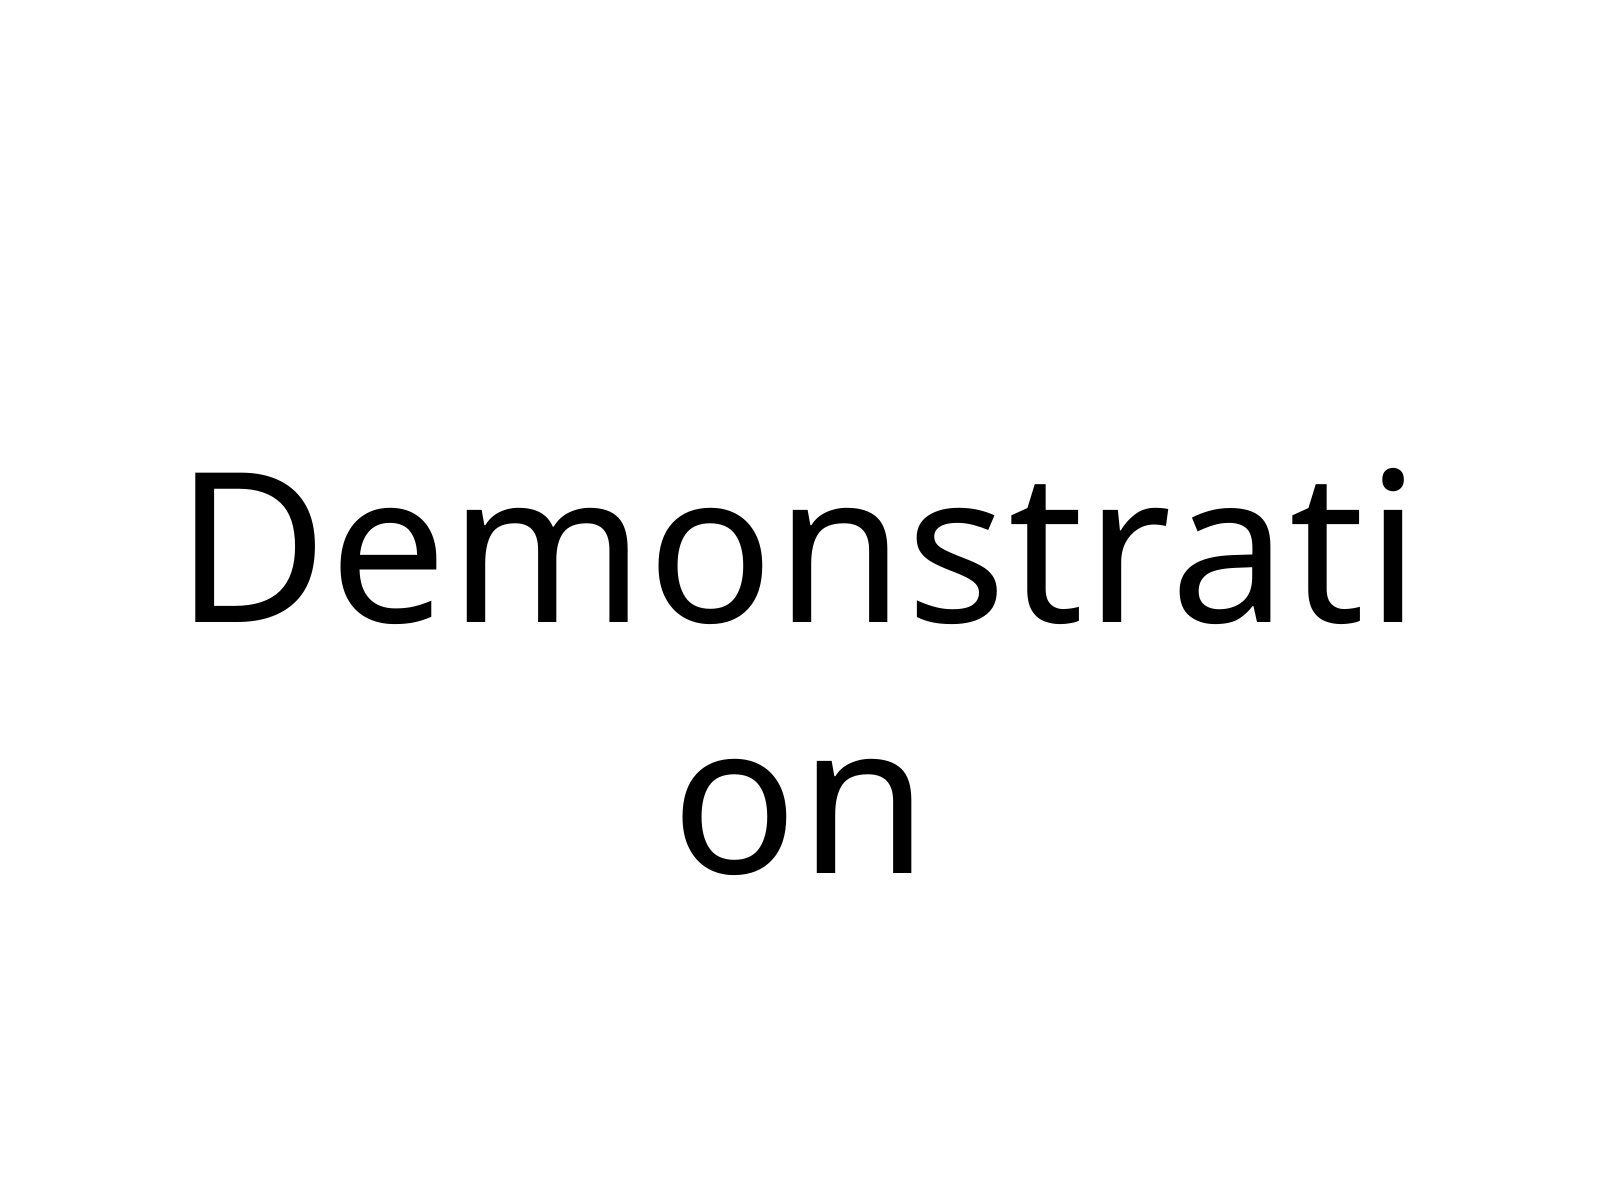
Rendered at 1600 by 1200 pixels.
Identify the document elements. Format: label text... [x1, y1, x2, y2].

text_box Demonstration [142, 413, 1458, 916]
